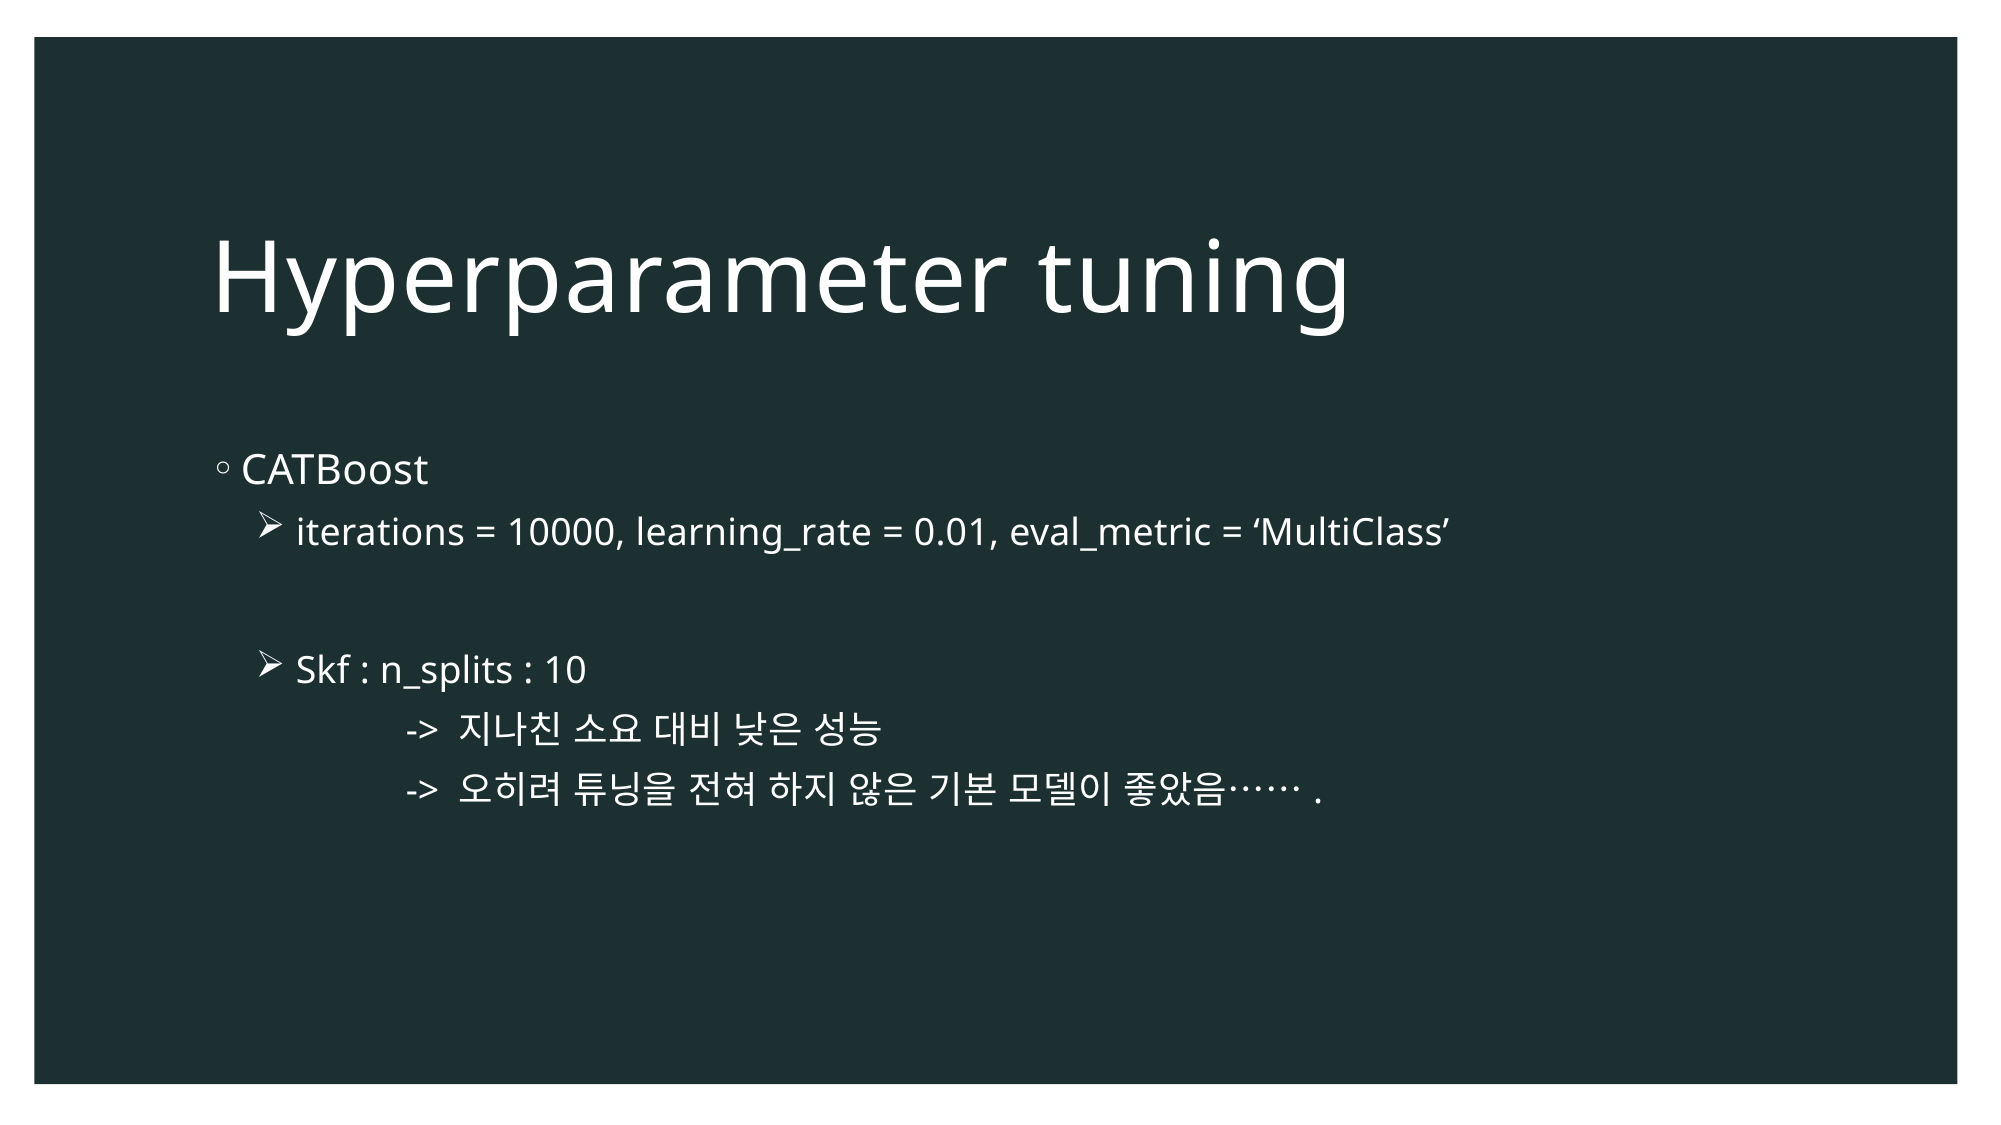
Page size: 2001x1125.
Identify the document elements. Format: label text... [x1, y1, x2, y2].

text_box [0, 0, 2000, 1125]
list CATBoost iterations = 10000, learning_rate = 0.01, eval_metric = ‘MultiClass’ Skf : n_splits : 10 -> 지나친 소요 대비 낮은 성능 -> 오히려 튜닝을 전혀 하지 않은 기본 모델이 좋았음……. [192, 419, 1800, 979]
text_box [34, 37, 1958, 1085]
title Hyperparameter tuning [192, 142, 1800, 394]
